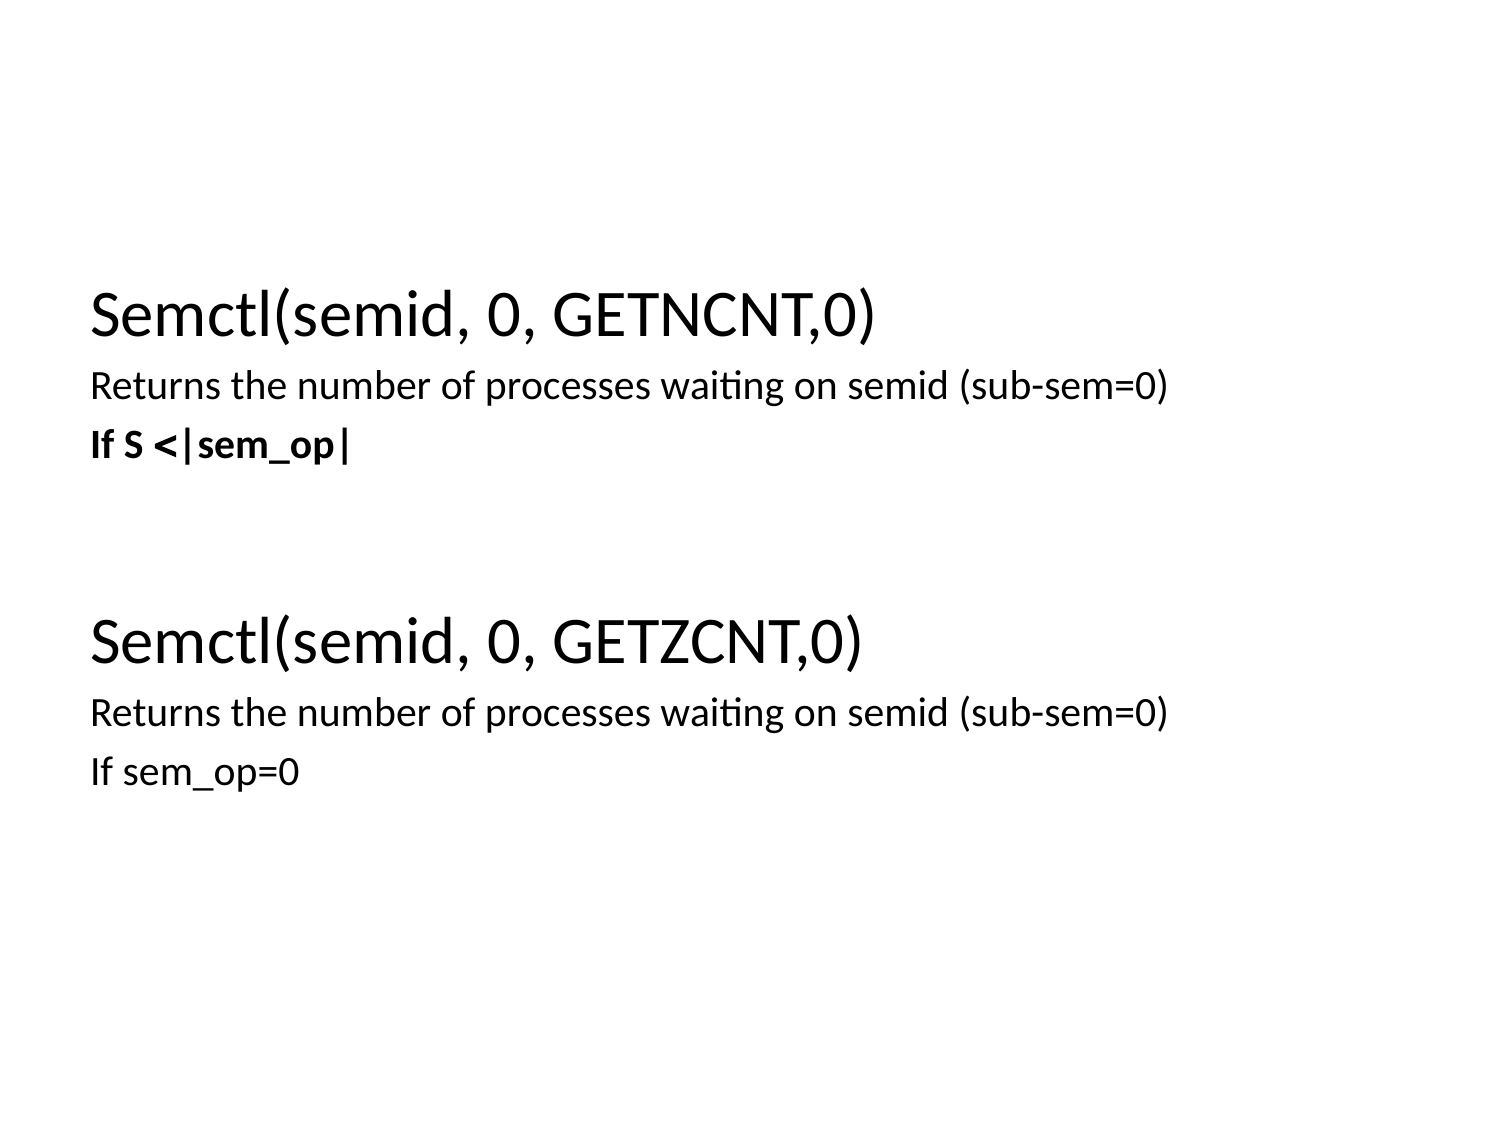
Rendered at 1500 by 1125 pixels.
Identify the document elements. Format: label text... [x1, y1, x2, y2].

list Semctl(semid, 0, GETNCNT,0) Returns the number of processes waiting on semid (sub-sem=0) If S |sem_op| Semctl(semid, 0, GETZCNT,0) Returns the number of processes waiting on semid (sub-sem=0) If sem_op=0 [75, 262, 1425, 1005]
